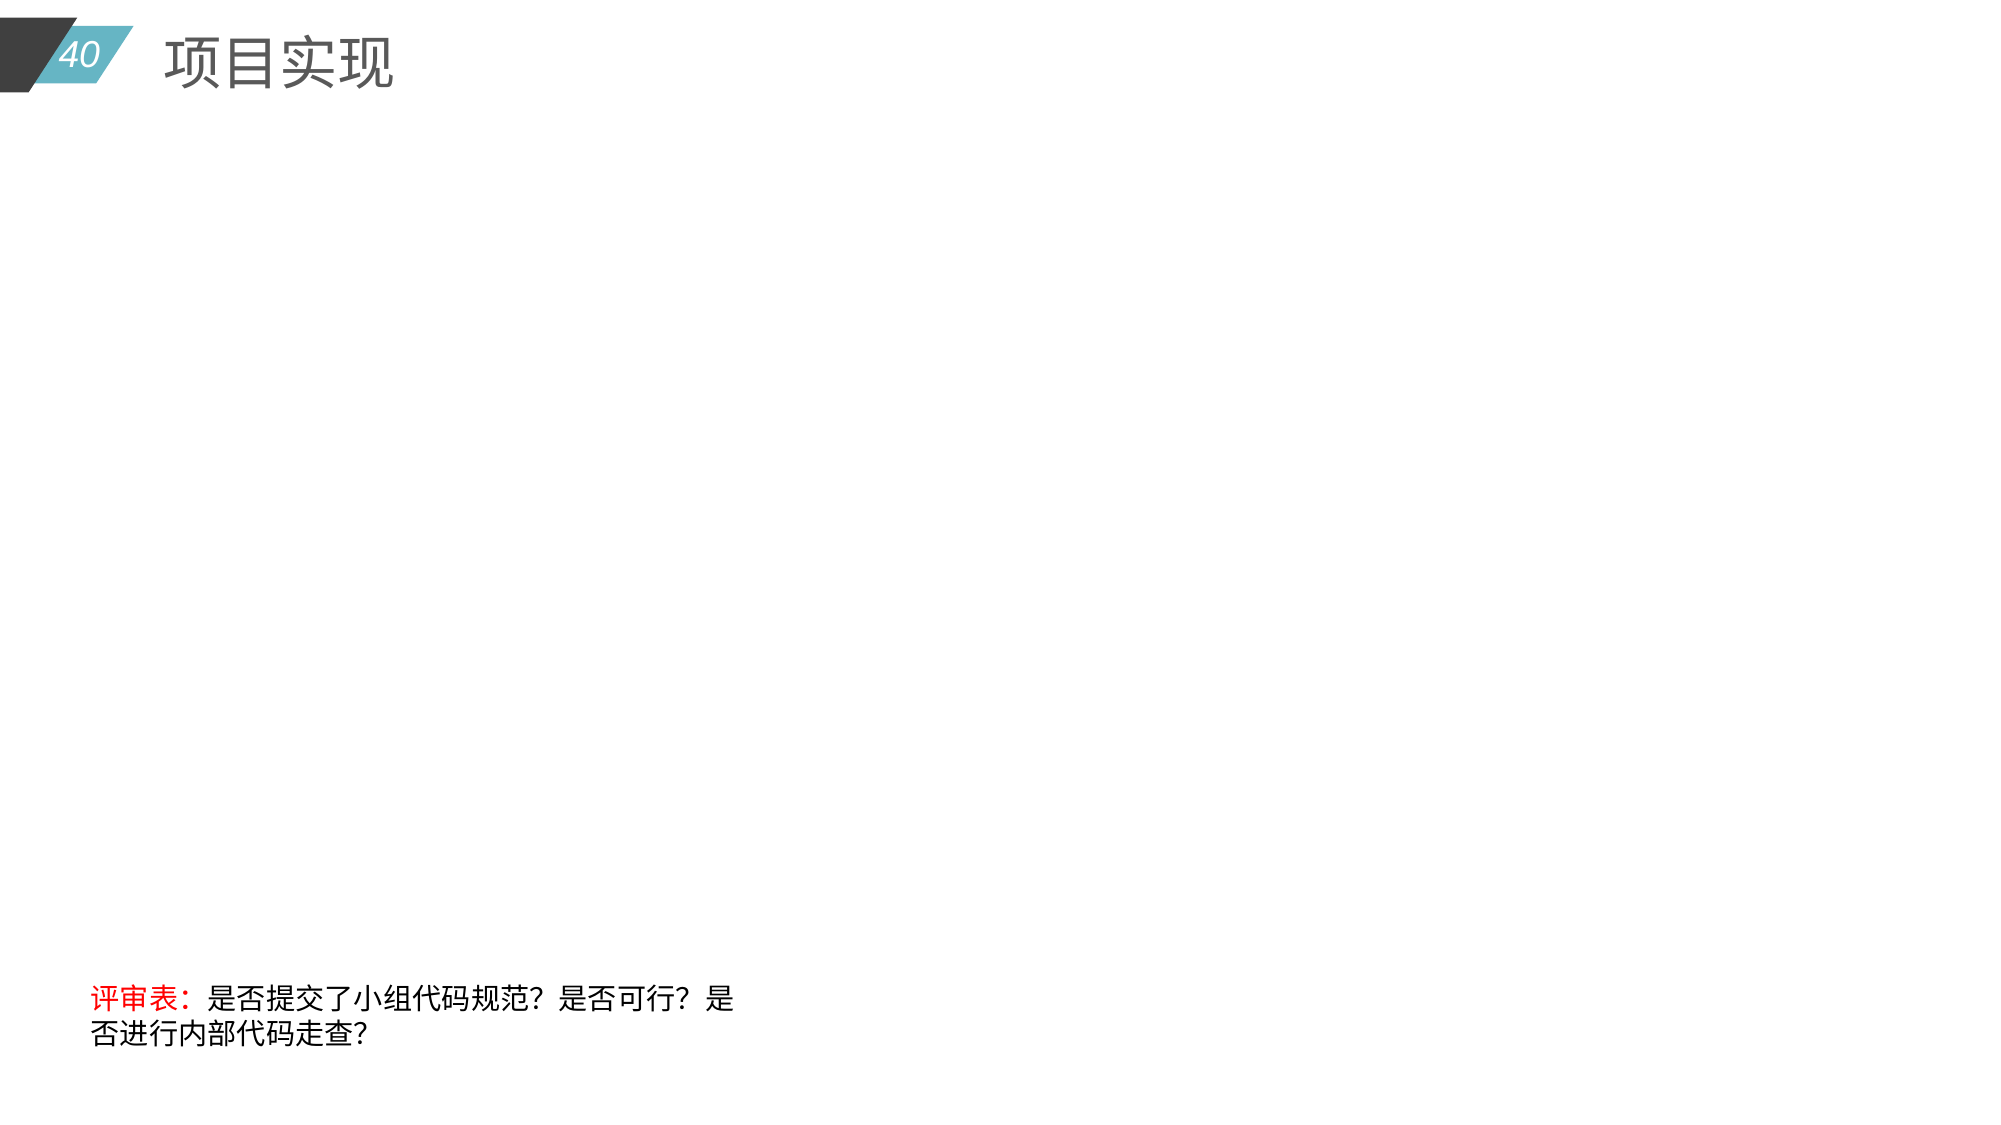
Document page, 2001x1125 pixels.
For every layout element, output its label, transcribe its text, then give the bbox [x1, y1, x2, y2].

text_box 项目实现 [148, 18, 412, 104]
text_box 评审表：是否提交了小组代码规范？是否可行？是否进行内部代码走查？ [75, 972, 750, 1058]
